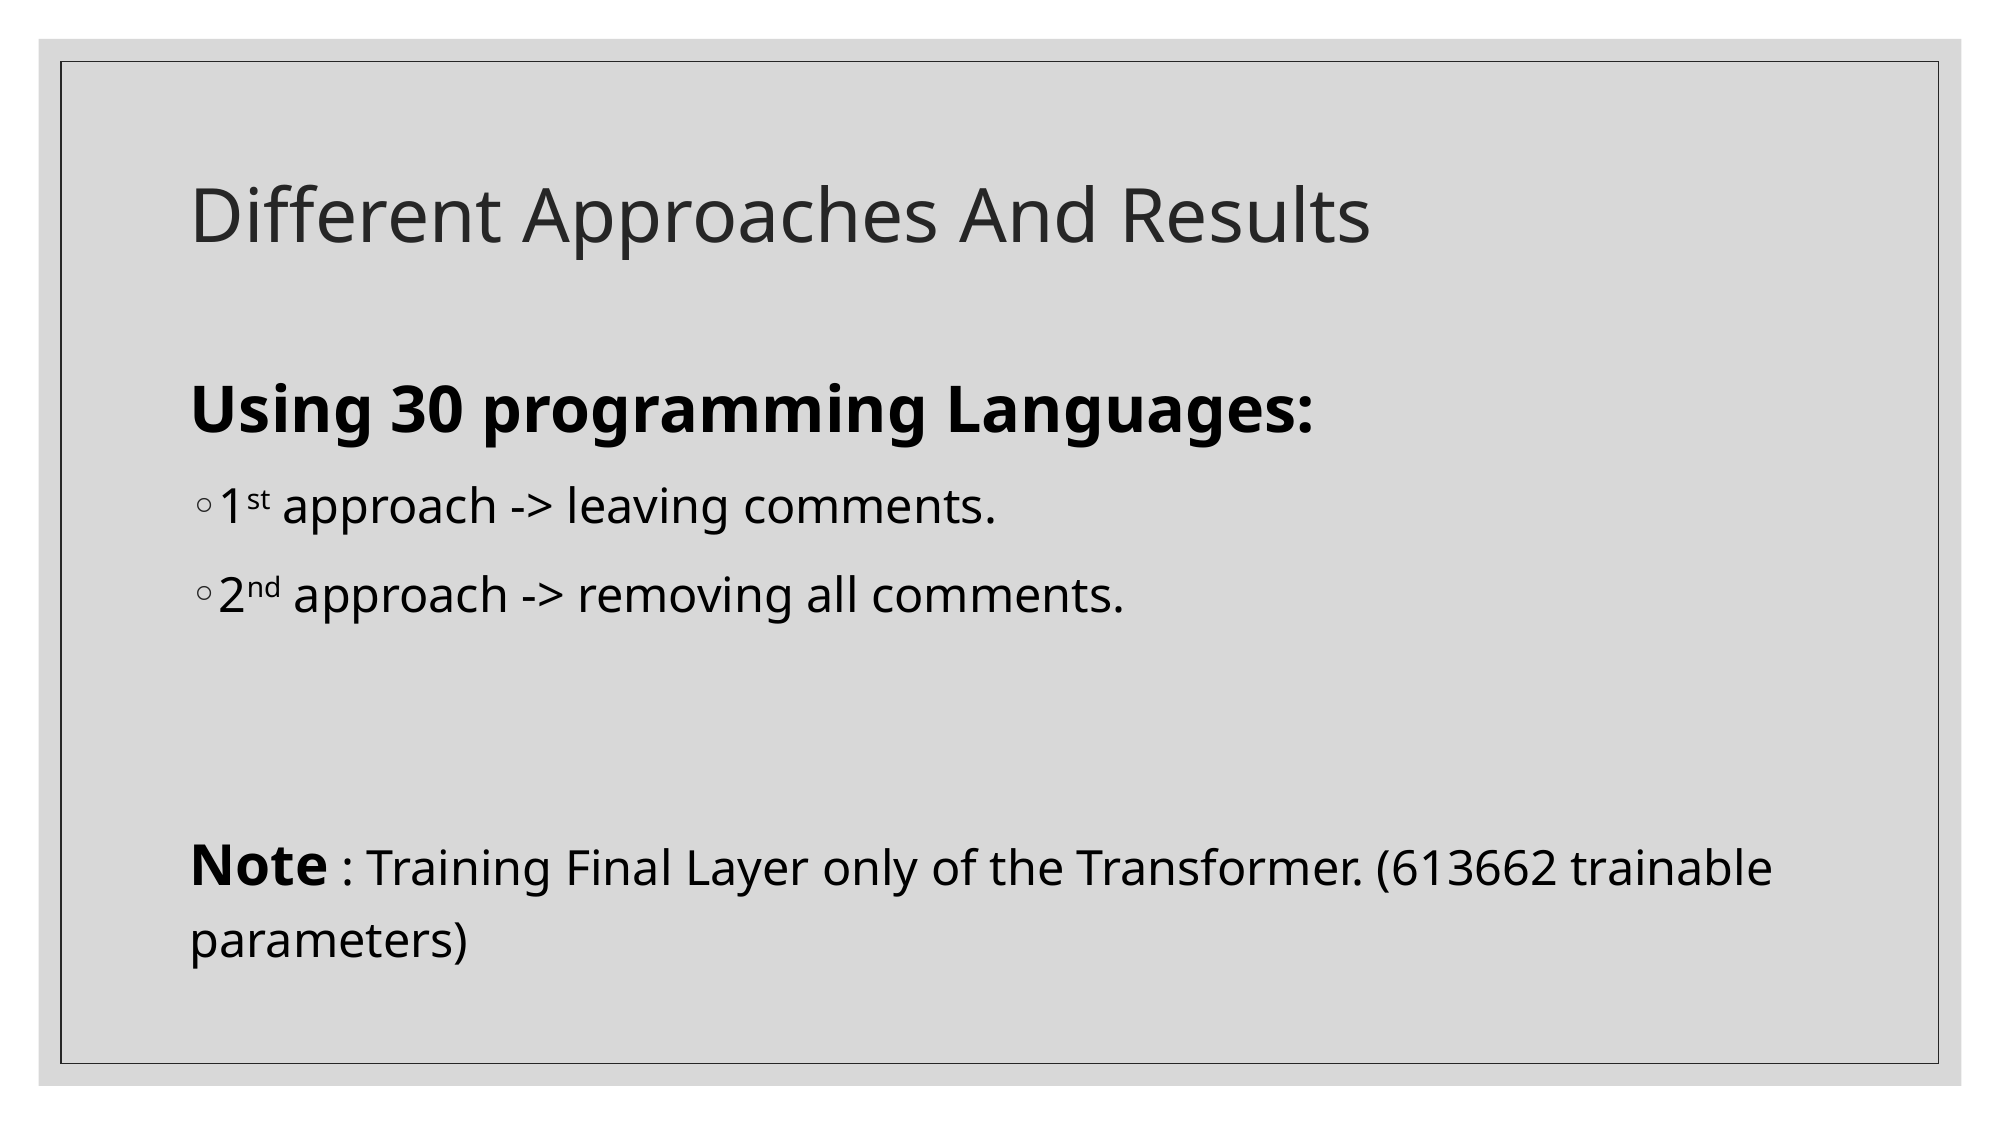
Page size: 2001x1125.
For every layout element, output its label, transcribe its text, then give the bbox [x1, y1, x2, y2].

list Using 30 programming Languages: 1st approach -> leaving comments. 2nd approach -> removing all comments. Note : Training Final Layer only of the Transformer. (613662 trainable parameters) [174, 345, 1825, 977]
title Different Approaches And Results [174, 105, 1825, 331]
